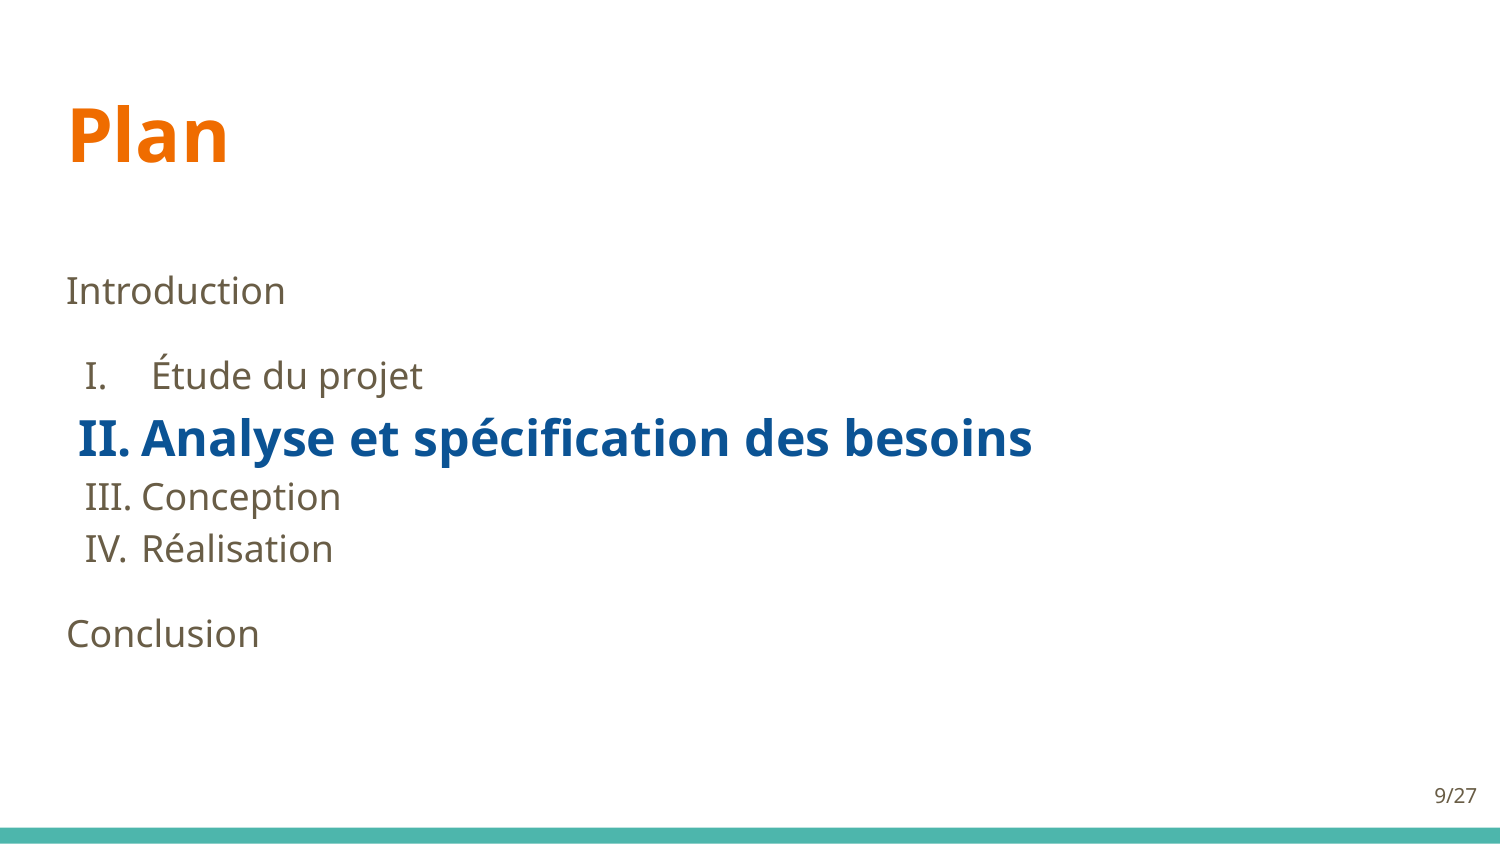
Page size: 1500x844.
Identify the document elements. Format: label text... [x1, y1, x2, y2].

title Plan [51, 72, 1449, 189]
slide_number ‹#›/27 [1402, 764, 1493, 830]
list Introduction Étude du projet Analyse et spécification des besoins Conception Réalisation Conclusion [51, 245, 1449, 788]
